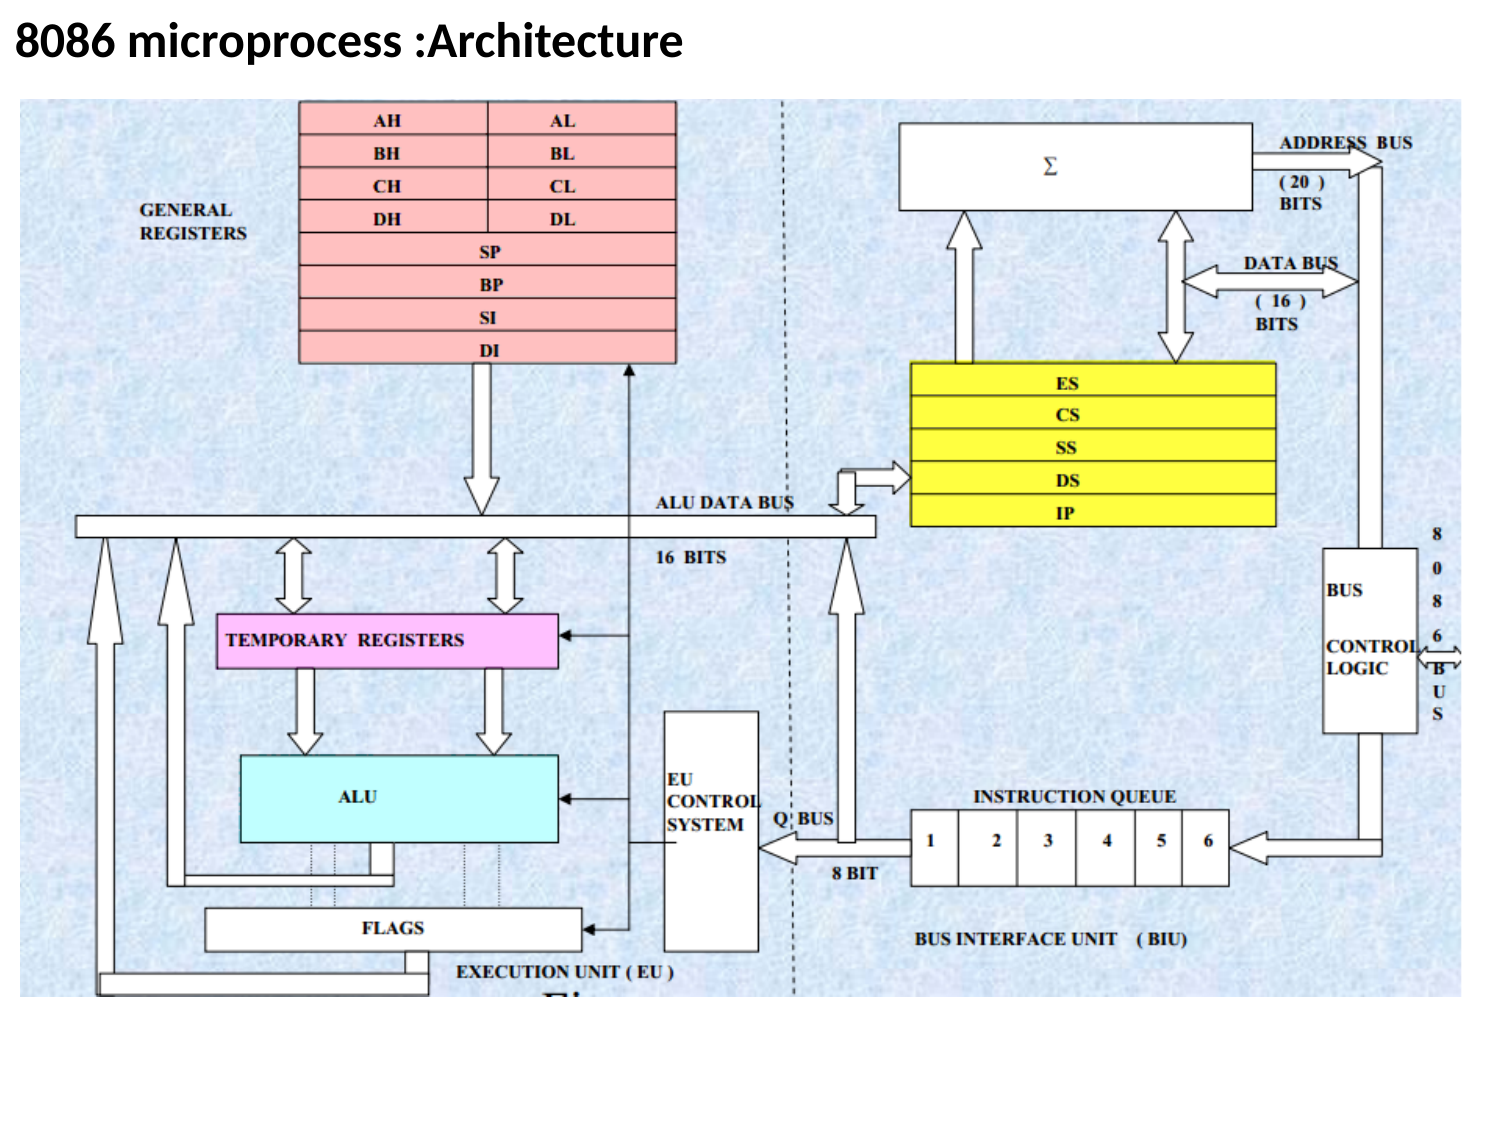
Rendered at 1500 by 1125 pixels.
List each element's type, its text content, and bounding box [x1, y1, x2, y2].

text_box 8086 microprocess :Architecture [0, 0, 1475, 75]
picture [20, 99, 1463, 998]
